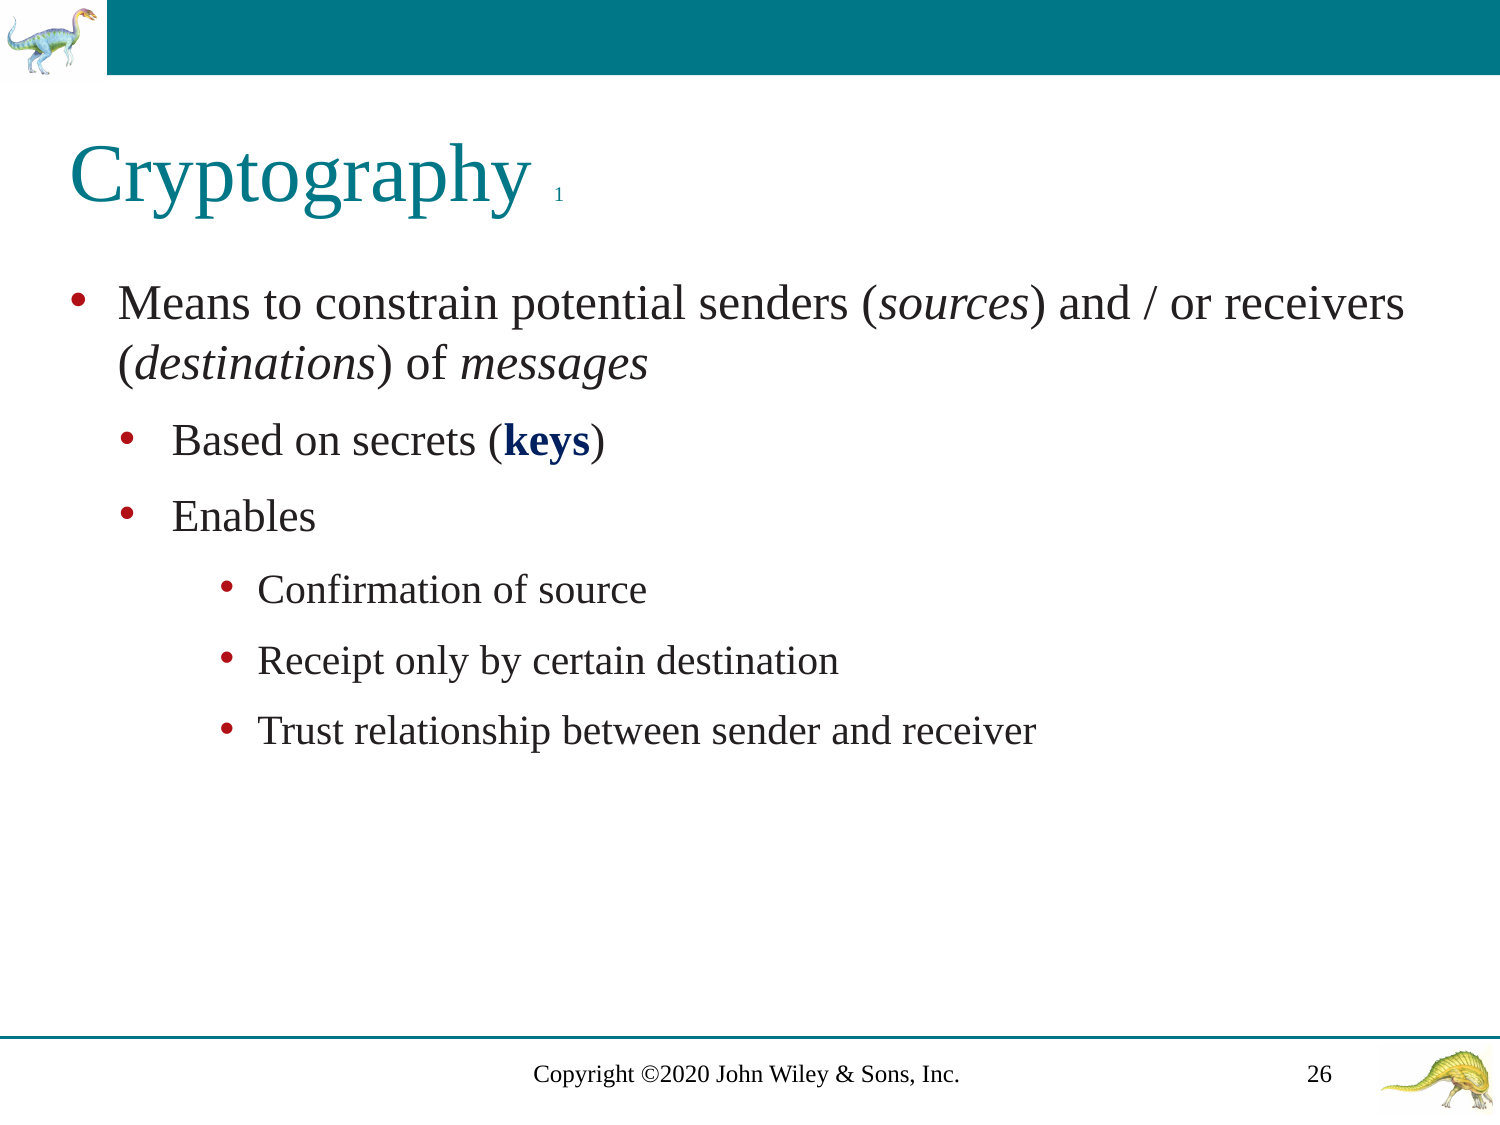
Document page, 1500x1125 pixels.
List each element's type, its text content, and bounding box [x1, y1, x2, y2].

picture [1379, 1044, 1493, 1115]
title Cryptography 1 [54, 122, 1445, 227]
slide_number 26 [1083, 1042, 1348, 1103]
footer Copyright ©2020 John Wiley & Sons, Inc. [496, 1042, 1004, 1103]
list Means to constrain potential senders (sources) and / or receivers (destinations) of messages Based on secrets (keys) Enables Confirmation of source Receipt only by certain destination Trust relationship between sender and receiver [54, 261, 1444, 1018]
picture [0, 0, 107, 82]
